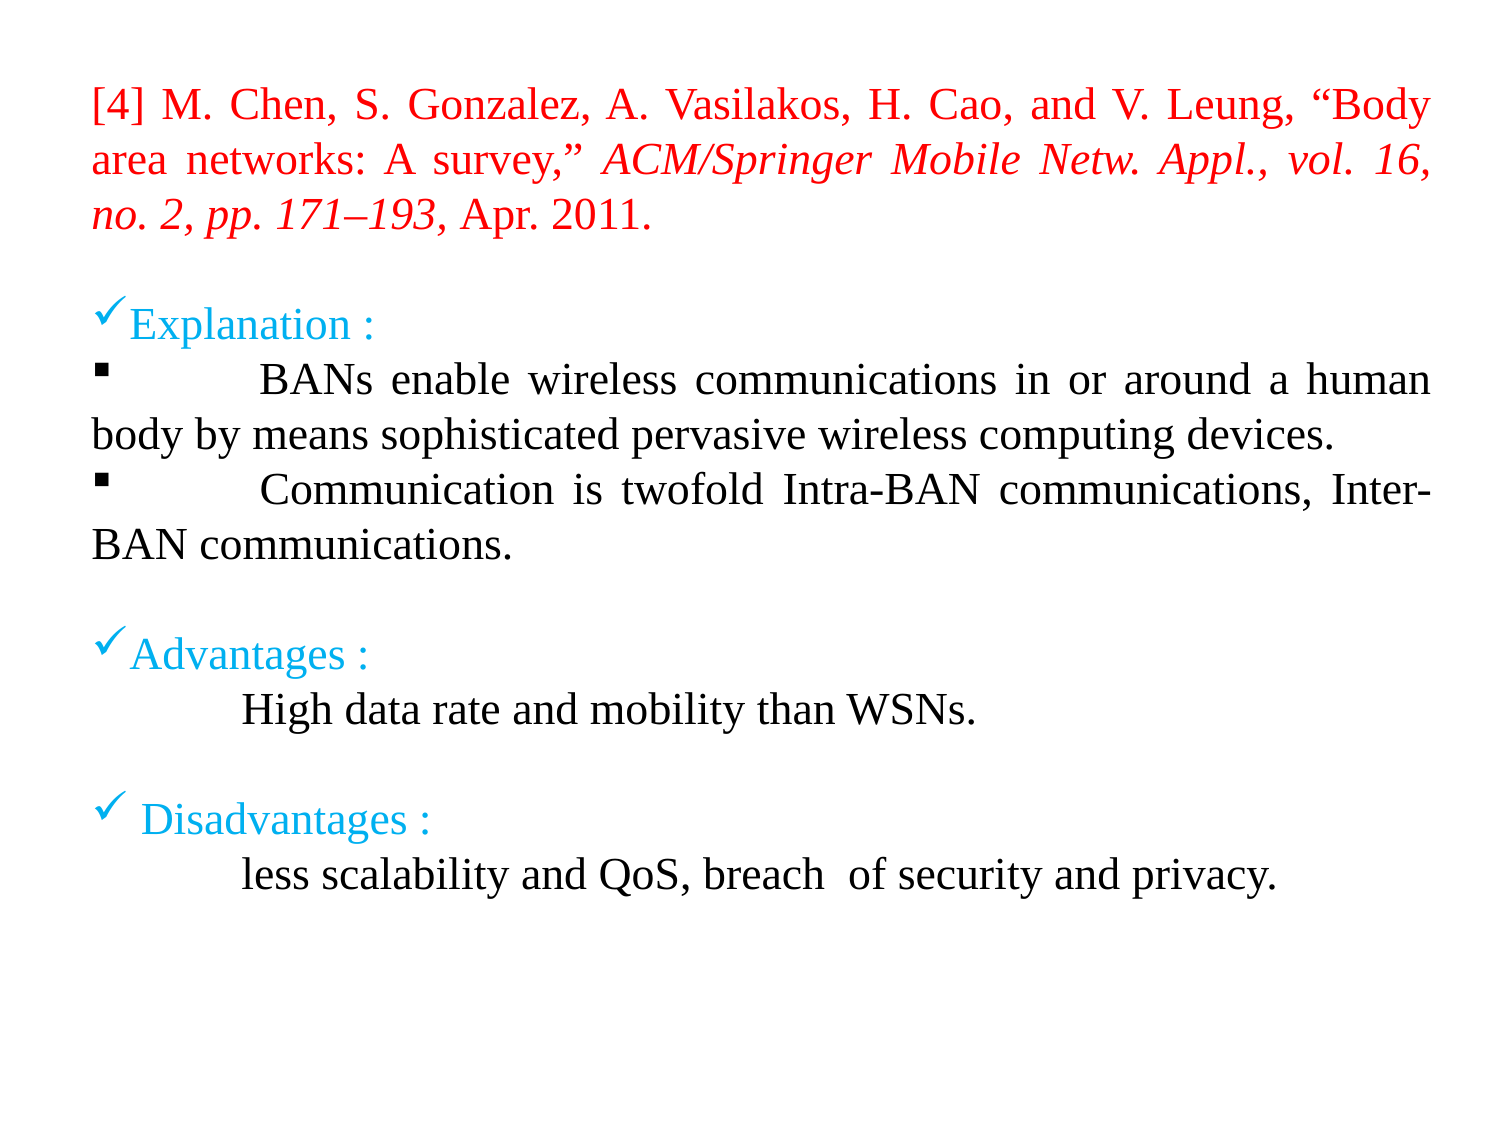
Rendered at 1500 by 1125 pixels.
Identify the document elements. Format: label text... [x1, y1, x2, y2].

text_box [4] M. Chen, S. Gonzalez, A. Vasilakos, H. Cao, and V. Leung, “Body area networks: A survey,” ACM/Springer Mobile Netw. Appl., vol. 16, no. 2, pp. 171–193, Apr. 2011. Explanation : BANs enable wireless communications in or around a human body by means sophisticated pervasive wireless computing devices. Communication is twofold Intra-BAN communications, Inter-BAN communications. Advantages : High data rate and mobility than WSNs. Disadvantages : less scalability and QoS, breach of security and privacy. [76, 66, 1447, 961]
